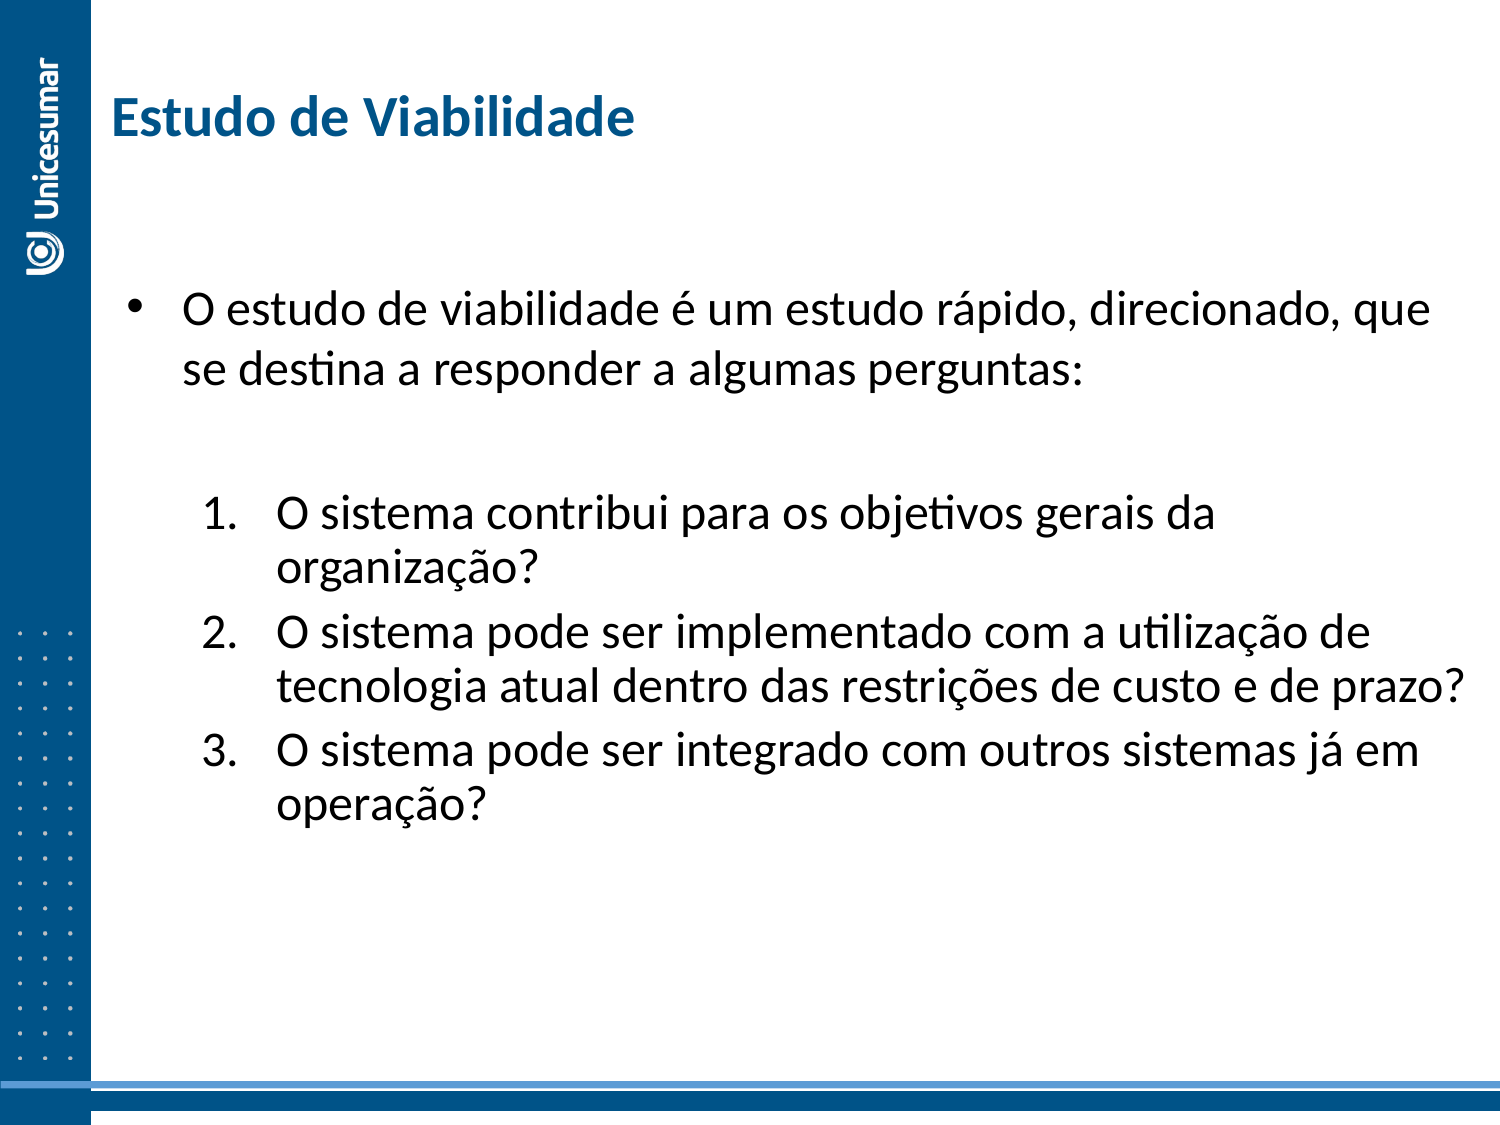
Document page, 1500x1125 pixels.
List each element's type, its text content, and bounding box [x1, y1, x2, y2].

list O estudo de viabilidade é um estudo rápido, direcionado, que se destina a responder a algumas perguntas: O sistema contribui para os objetivos gerais da organização? O sistema pode ser implementado com a utilização de tecnologia atual dentro das restrições de custo e de prazo? O sistema pode ser integrado com outros sistemas já em operação? [111, 267, 1500, 975]
text_box Estudo de Viabilidade [96, 26, 1459, 200]
picture [27, 58, 64, 275]
picture [18, 631, 83, 1060]
